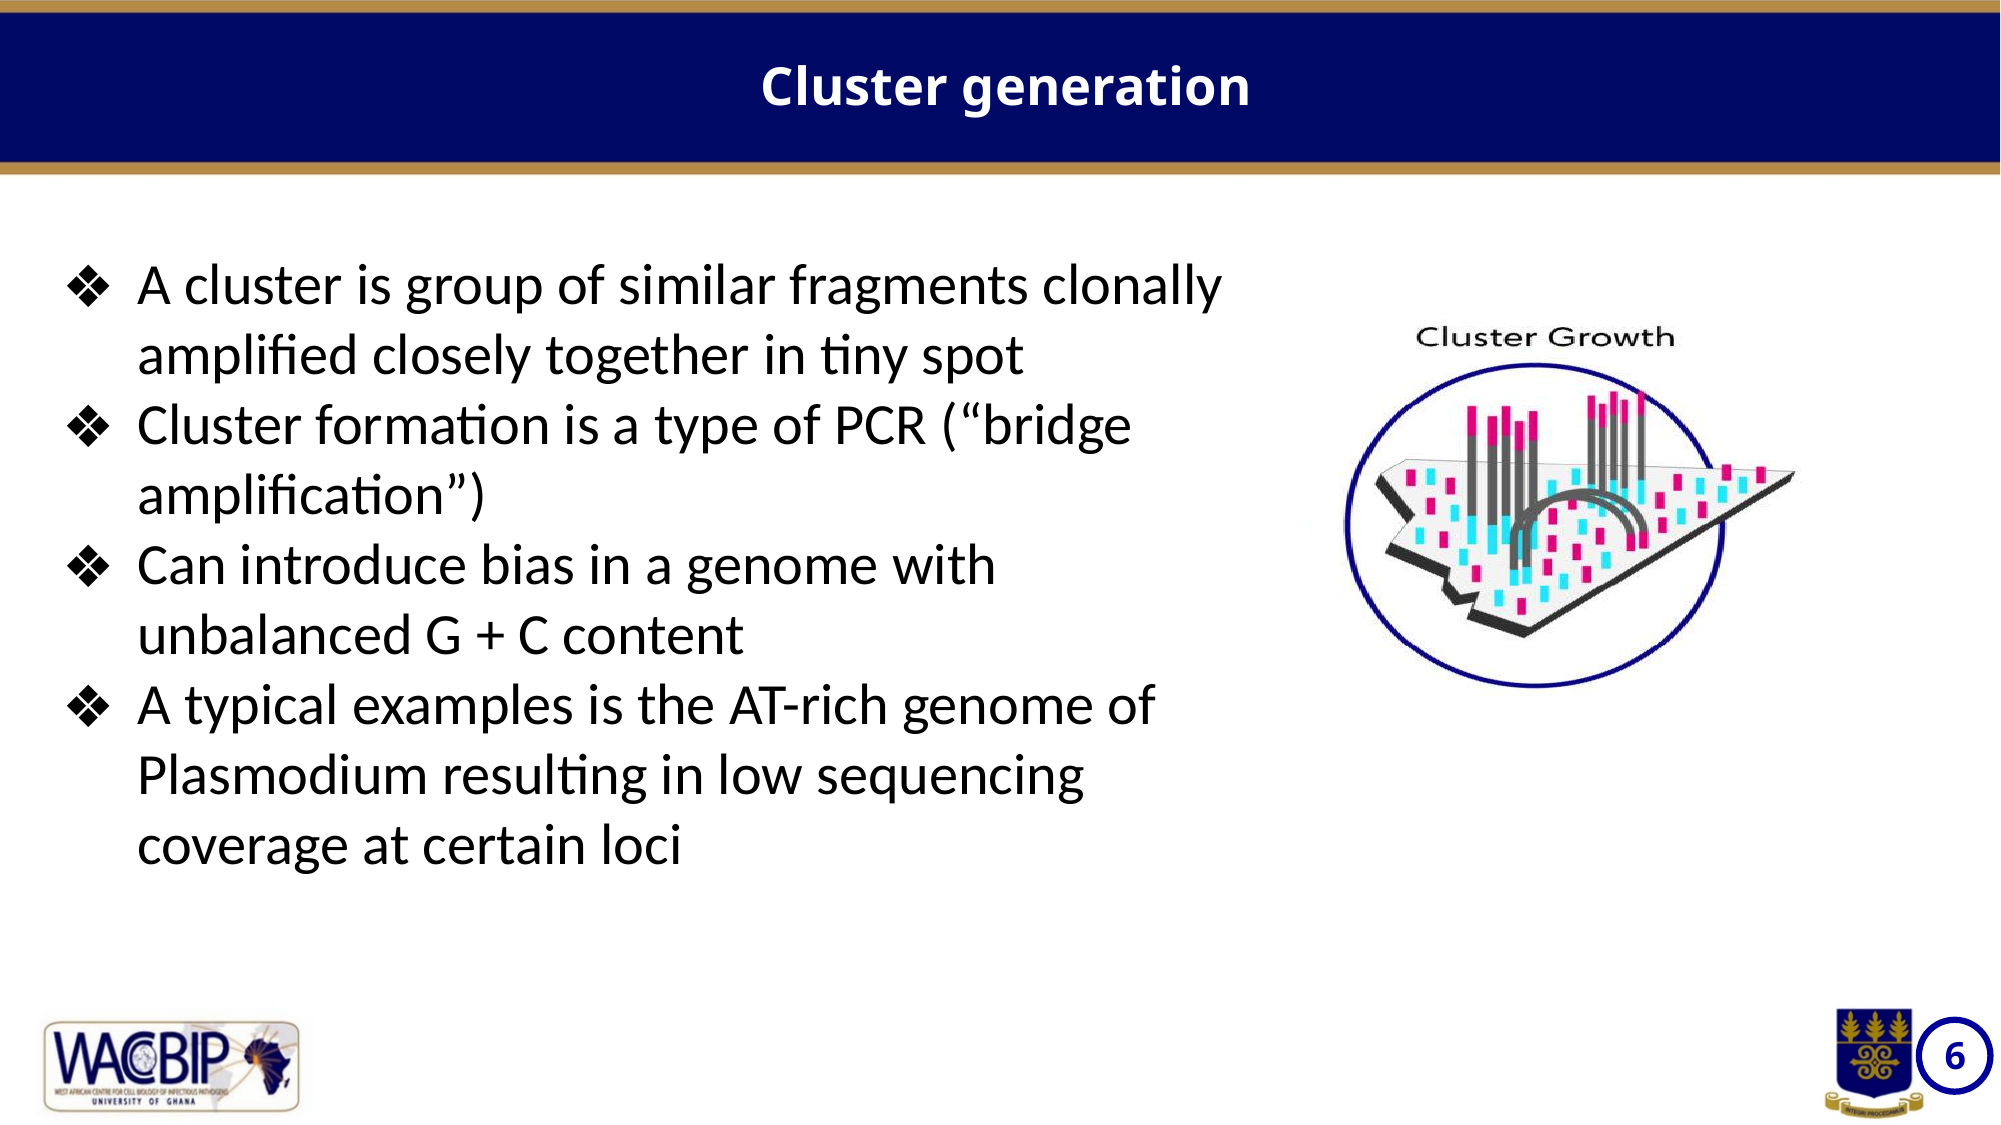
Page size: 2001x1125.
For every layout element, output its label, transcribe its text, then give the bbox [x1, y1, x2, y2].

text_box A cluster is group of similar fragments clonally amplified closely together in tiny spot Cluster formation is a type of PCR (“bridge amplification”) Can introduce bias in a genome with unbalanced G + C content A typical examples is the AT-rich genome of Plasmodium resulting in low sequencing coverage at certain loci [47, 238, 1271, 954]
picture [0, 0, 2001, 1125]
list Cluster generation [47, 52, 1966, 125]
